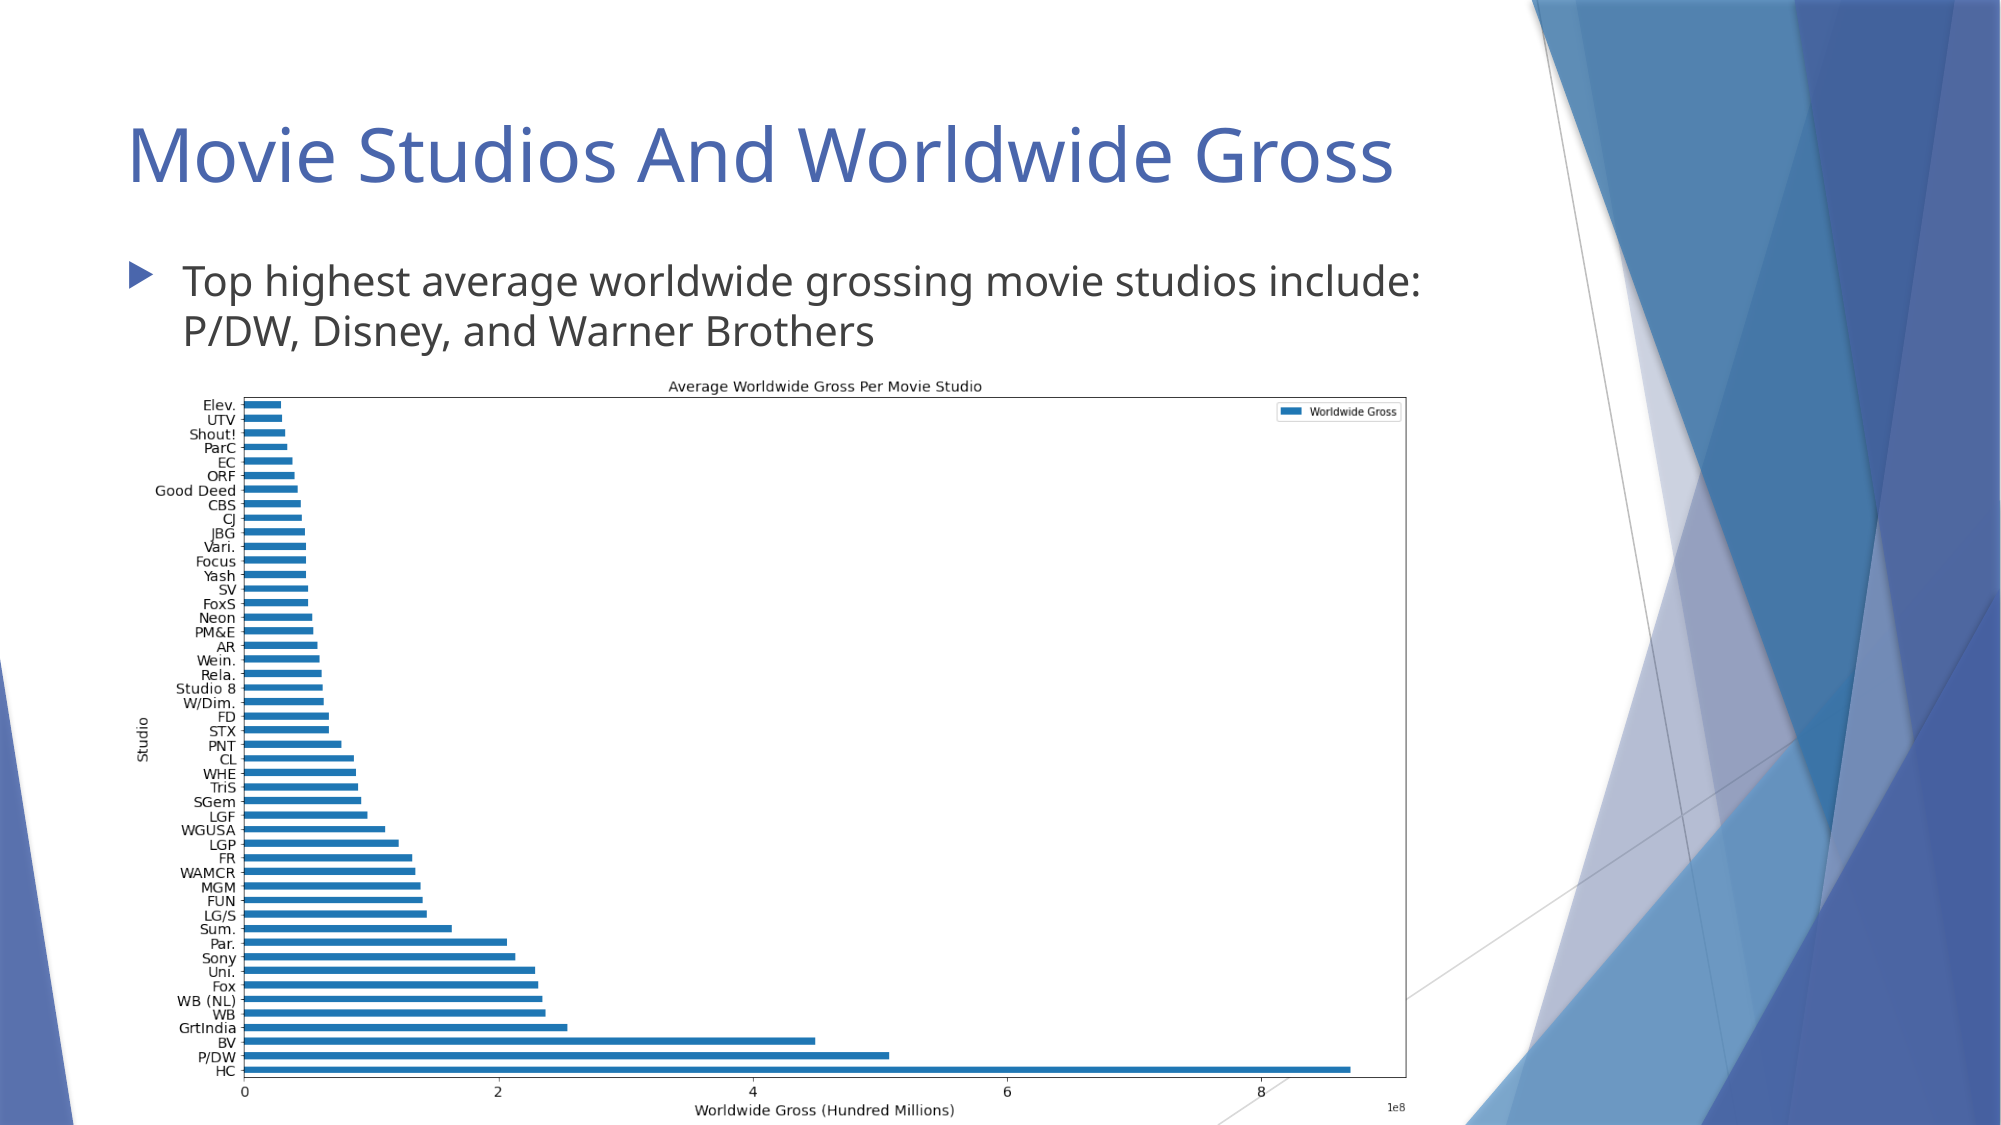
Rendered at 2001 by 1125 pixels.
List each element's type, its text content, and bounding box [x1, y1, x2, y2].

list Top highest average worldwide grossing movie studios include: P/DW, Disney, and Warner Brothers [111, 247, 1522, 844]
picture [128, 372, 1413, 1125]
title Movie Studios And Worldwide Gross [111, 99, 1522, 224]
